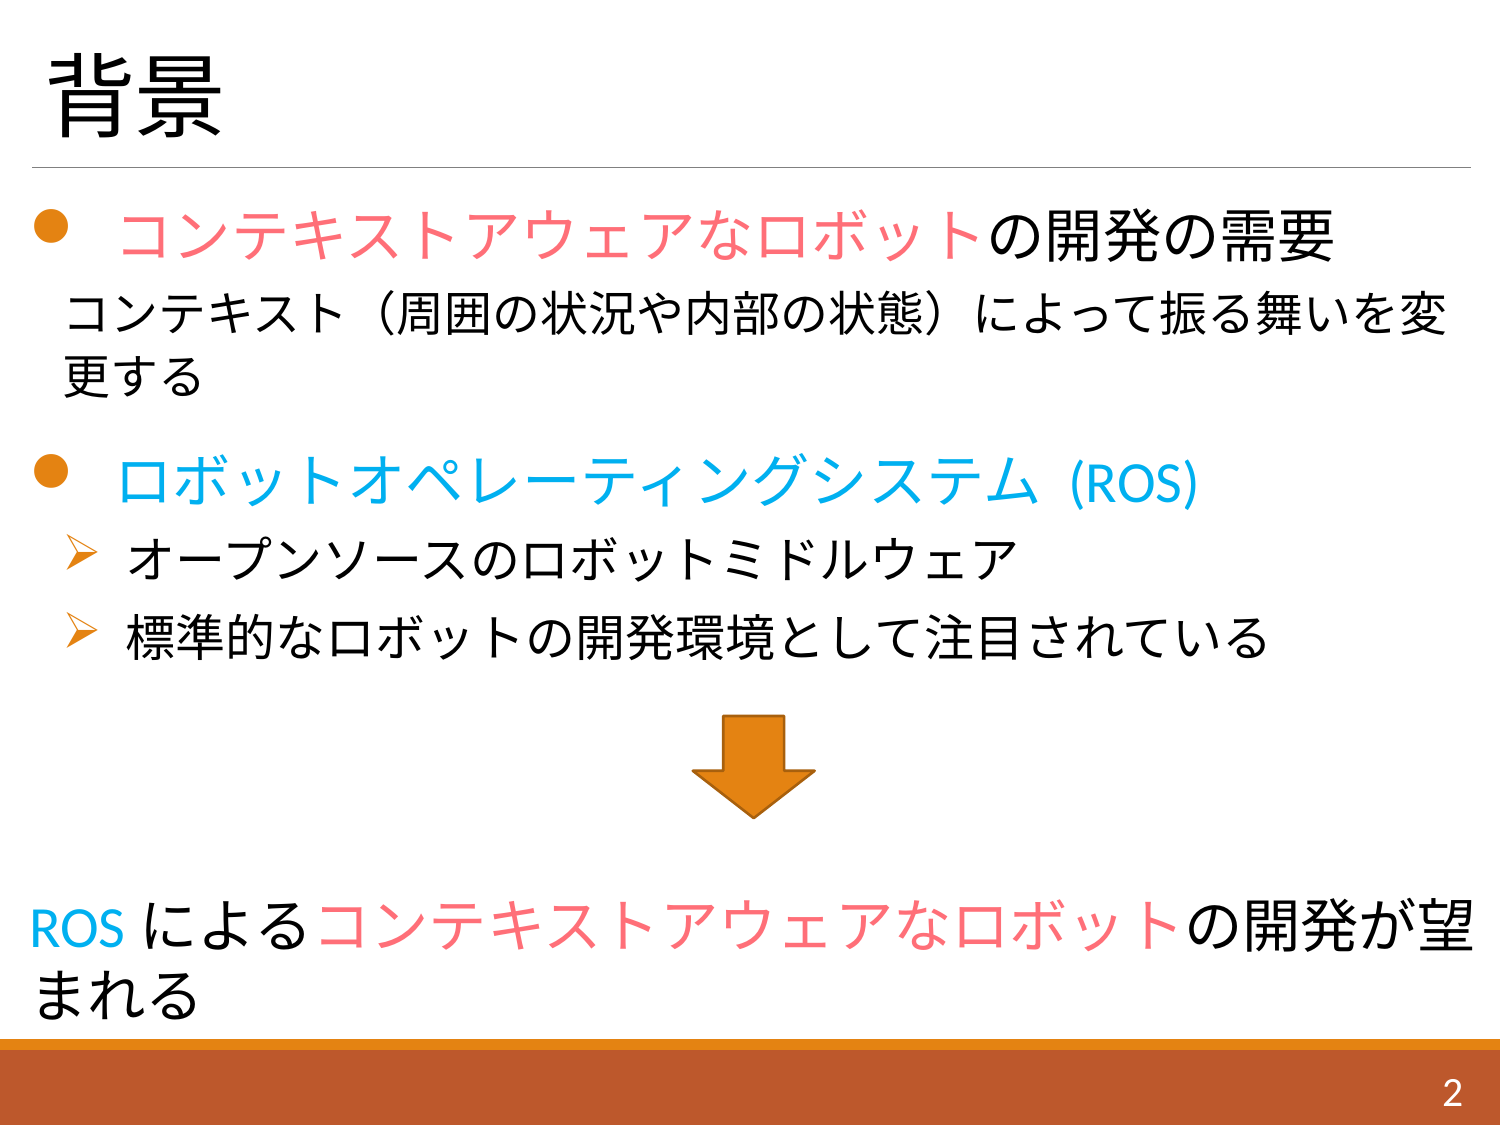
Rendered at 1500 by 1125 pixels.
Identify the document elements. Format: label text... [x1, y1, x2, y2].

list コンテキストアウェアなロボットの開発の需要 コンテキスト（周囲の状況や内部の状態）によって振る舞いを変更する ロボットオペレーティングシステム (ROS) オープンソースのロボットミドルウェア 標準的なロボットの開発環境として注目されている [29, 184, 1479, 789]
text_box ROSによるコンテキストアウェアなロボットの開発が望まれる [14, 881, 1493, 1037]
title 背景 [29, 26, 1479, 157]
text_box [691, 714, 816, 820]
slide_number 1 [1316, 1059, 1479, 1120]
